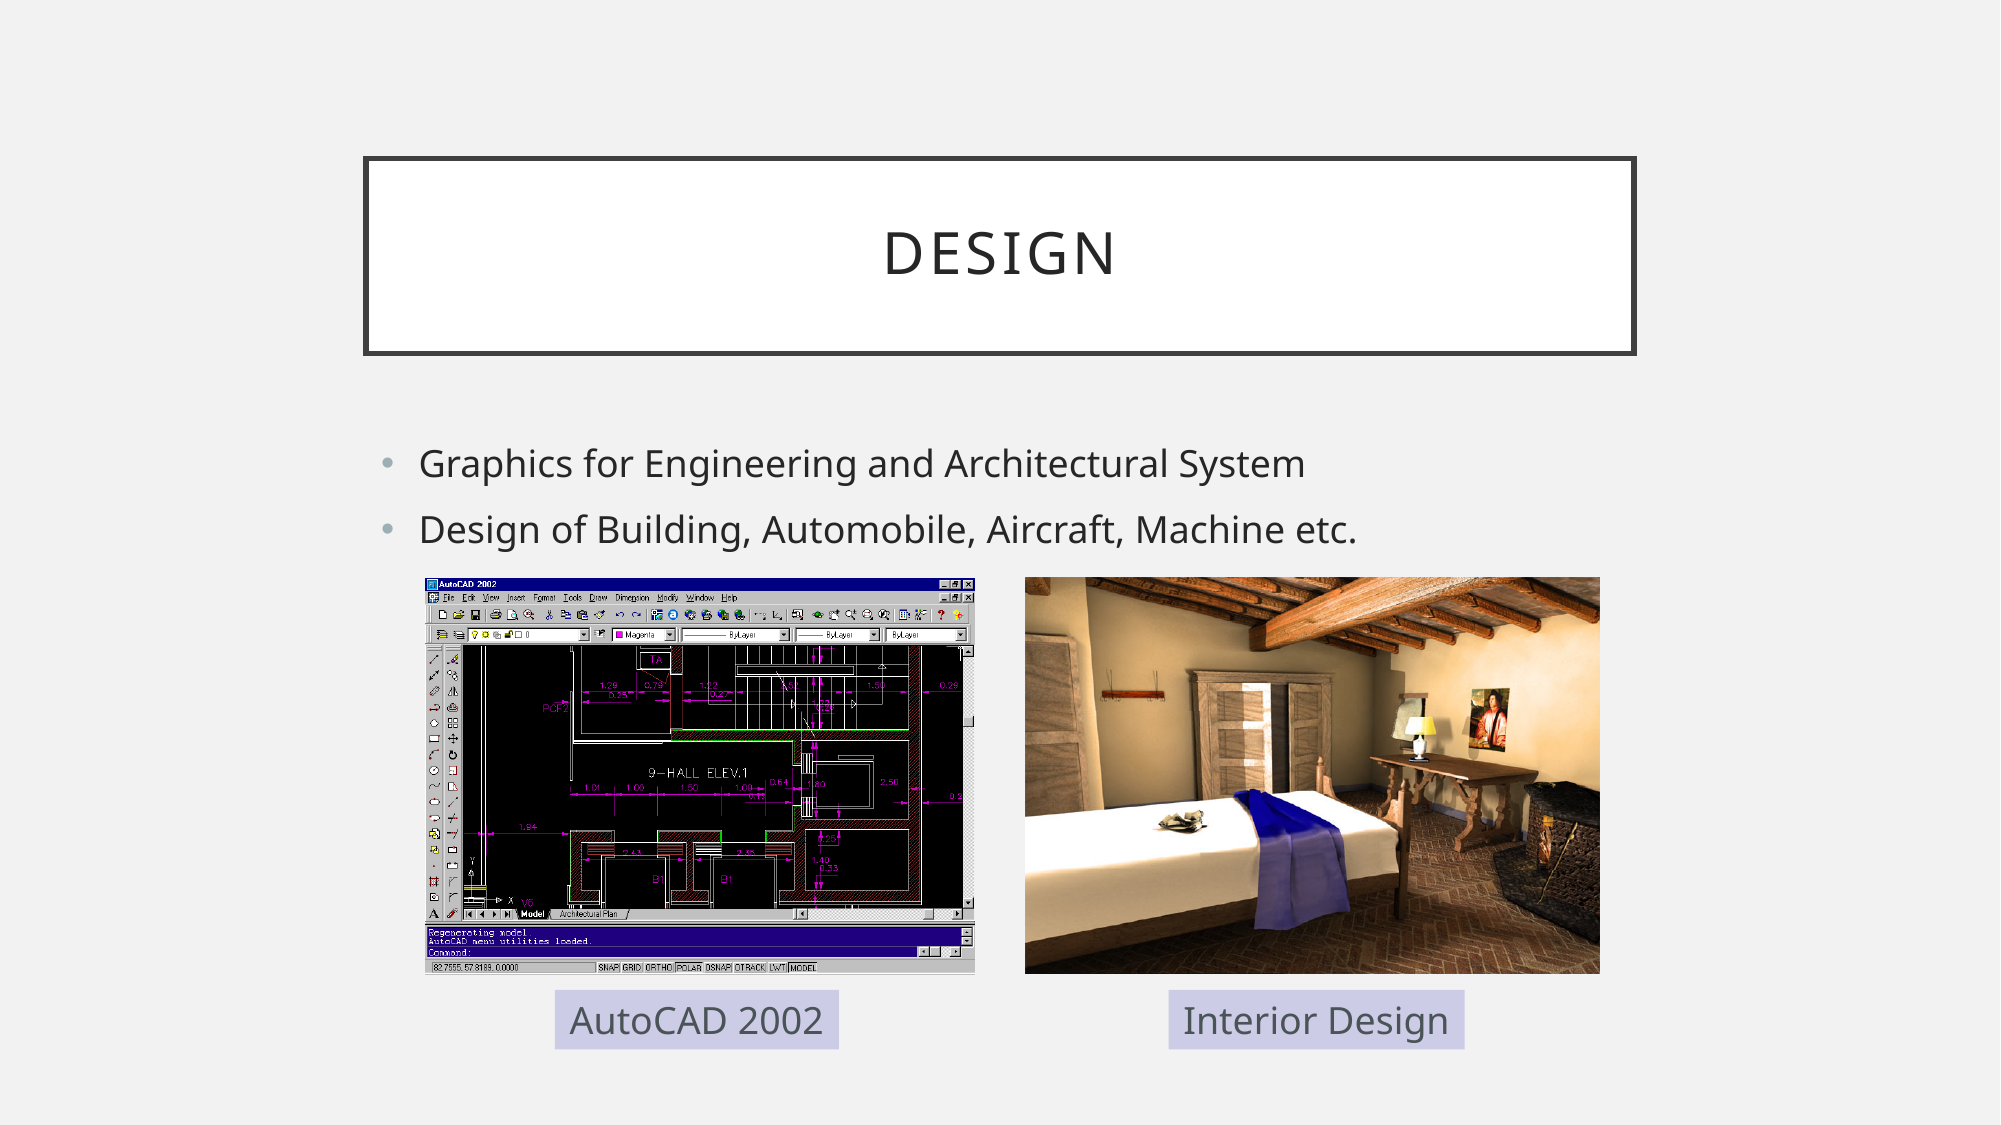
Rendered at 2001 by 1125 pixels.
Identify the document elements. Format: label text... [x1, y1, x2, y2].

title Design [363, 156, 1637, 356]
picture [1024, 577, 1601, 974]
text_box Interior Design [1168, 989, 1465, 1050]
picture [424, 578, 975, 975]
text_box AutoCAD 2002 [554, 989, 839, 1050]
list Graphics for Engineering and Architectural System Design of Building, Automobile, Aircraft, Machine etc. [366, 432, 1634, 942]
